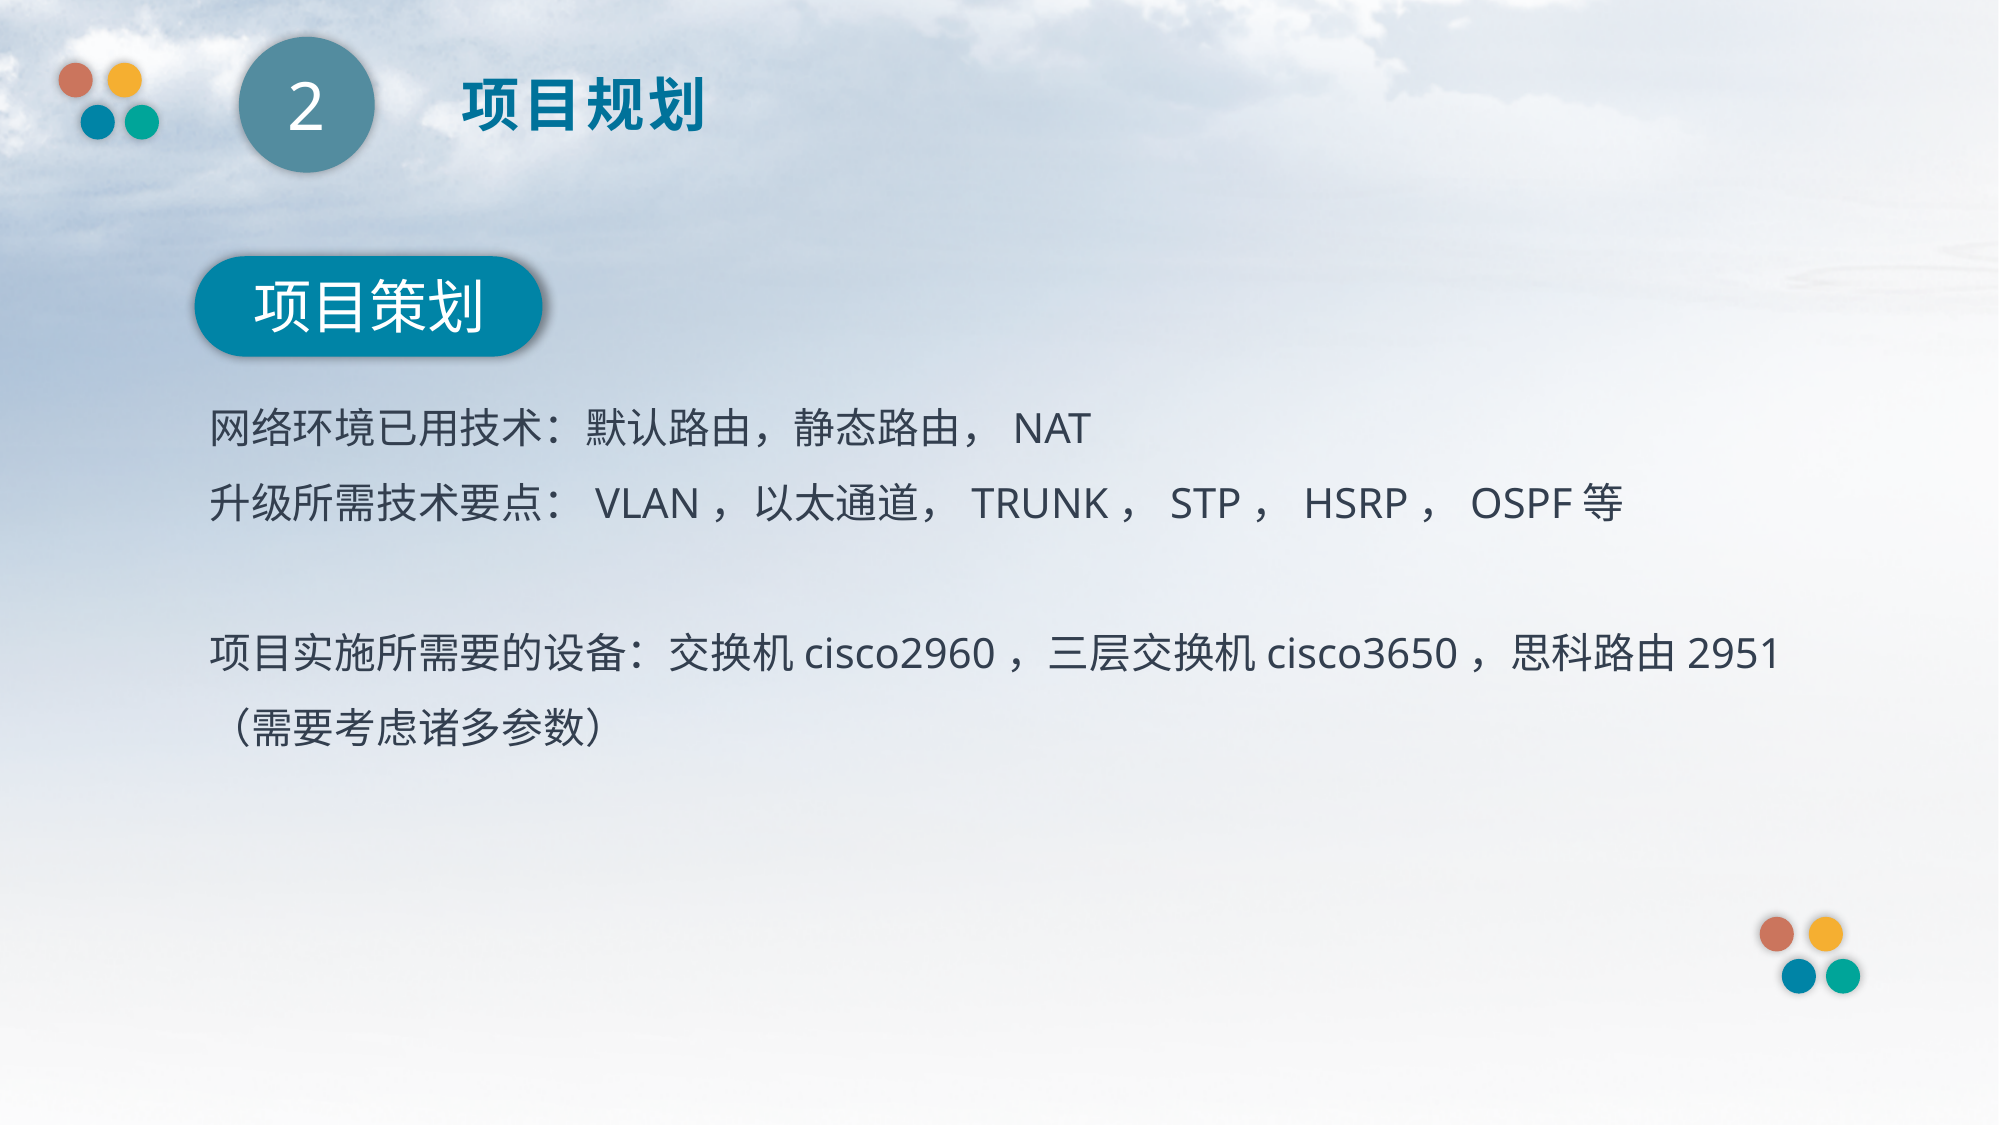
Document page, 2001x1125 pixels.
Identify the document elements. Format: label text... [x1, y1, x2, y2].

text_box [194, 256, 543, 357]
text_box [238, 36, 375, 173]
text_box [58, 60, 831, 180]
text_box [1759, 916, 1861, 994]
text_box 网络环境已用技术：默认路由，静态路由，NAT 升级所需技术要点：VLAN，以太通道，TRUNK，STP，HSRP，OSPF等 项目实施所需要的设备：交换机cisco2960，三层交换机cisco3650，思科路由2951 （需要考虑诸多参数） [194, 318, 1905, 759]
picture [0, 0, 1999, 1125]
